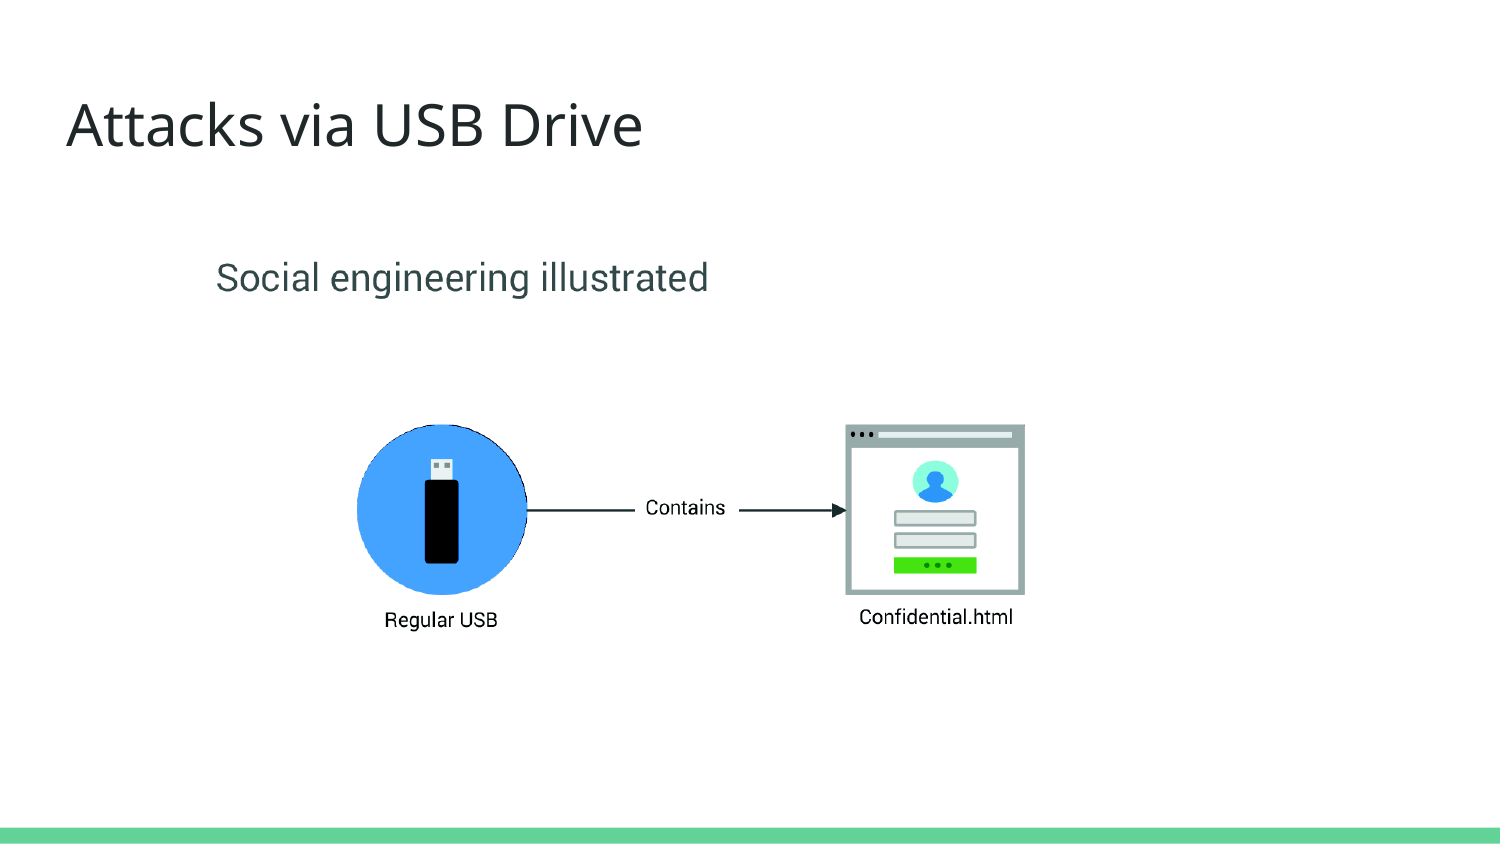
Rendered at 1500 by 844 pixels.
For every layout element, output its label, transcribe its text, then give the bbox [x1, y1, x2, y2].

title Attacks via USB Drive [51, 72, 1449, 167]
picture [169, 196, 1206, 742]
